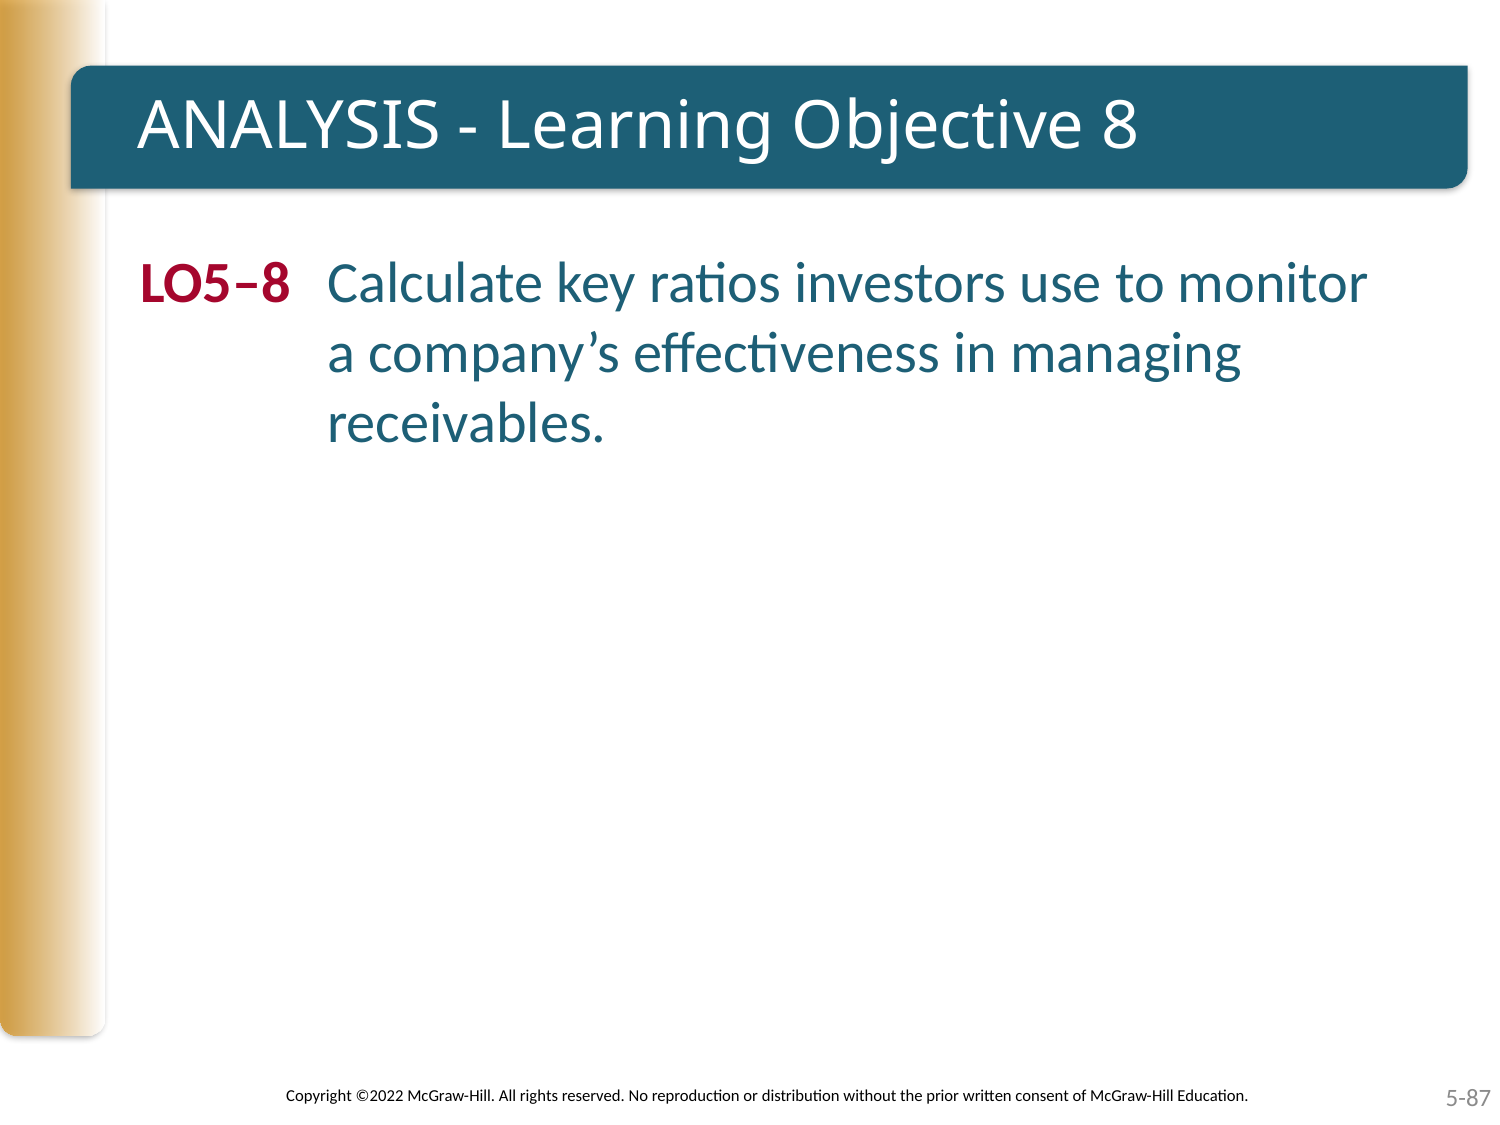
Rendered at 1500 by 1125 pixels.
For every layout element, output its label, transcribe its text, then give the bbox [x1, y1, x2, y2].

text_box 5-87 [1156, 1066, 1500, 1125]
title ANALYSIS - Learning Objective 8 [123, 74, 1473, 207]
list LO5–8 Calculate key ratios investors use to monitor a company’s effectiveness in managing receivables. [116, 236, 1408, 724]
footer Copyright ©2022 McGraw-Hill. All rights reserved. No reproduction or distribution without the prior written consent of McGraw-Hill Education. [233, 1064, 1307, 1125]
